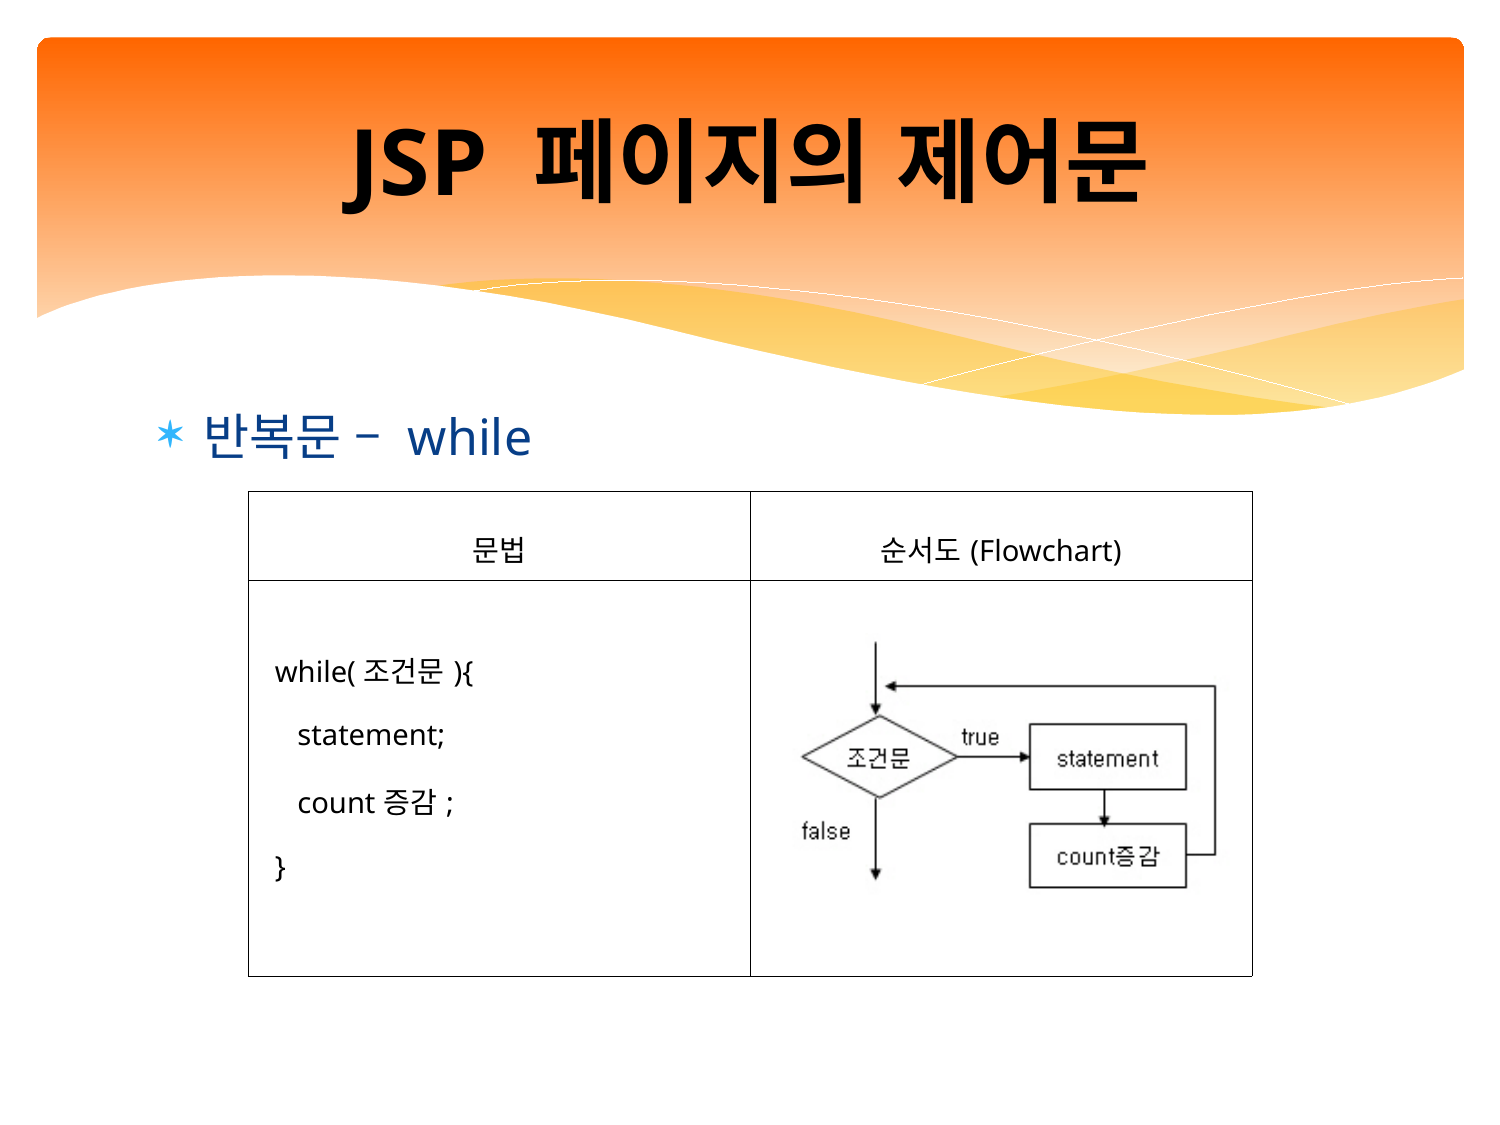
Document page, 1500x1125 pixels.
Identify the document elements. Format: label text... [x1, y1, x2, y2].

table_header 순서도(Flowchart) [751, 492, 1252, 580]
text_box [0, 0, 1500, 75]
table_cell [751, 581, 1252, 976]
table_cell while(조건문){ statement; count증감; } [249, 581, 750, 976]
title JSP 페이지의 제어문 [75, 75, 1425, 261]
list 반복문 – while [143, 398, 1359, 965]
picture [779, 633, 1240, 906]
table_header 문법 [249, 492, 750, 580]
